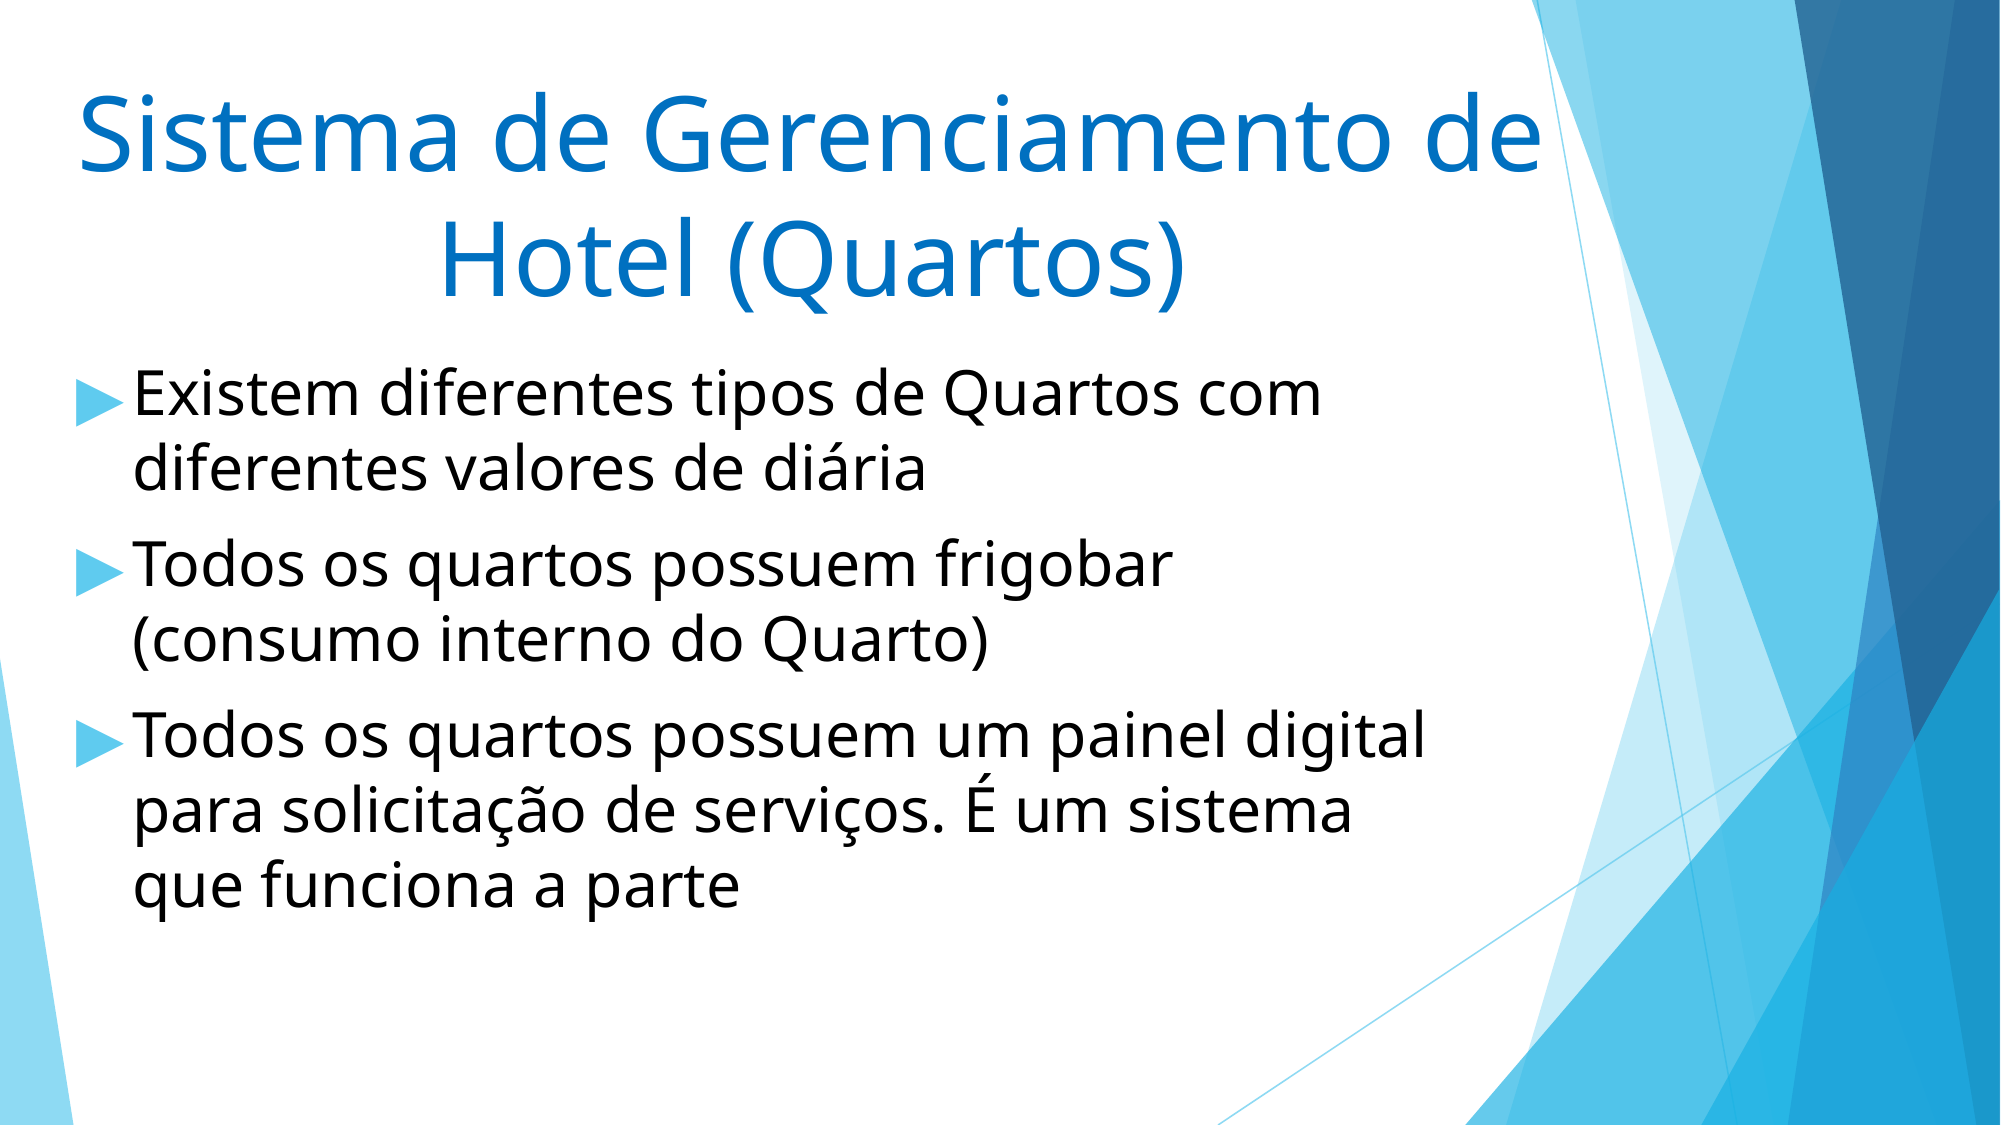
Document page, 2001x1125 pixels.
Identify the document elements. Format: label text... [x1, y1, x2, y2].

title Sistema de Gerenciamento de Hotel (Quartos) [28, 60, 1596, 324]
list Existem diferentes tipos de Quartos com diferentes valores de diária Todos os quartos possuem frigobar (consumo interno do Quarto) Todos os quartos possuem um painel digital para solicitação de serviços. É um sistema que funciona a parte [61, 345, 1472, 983]
